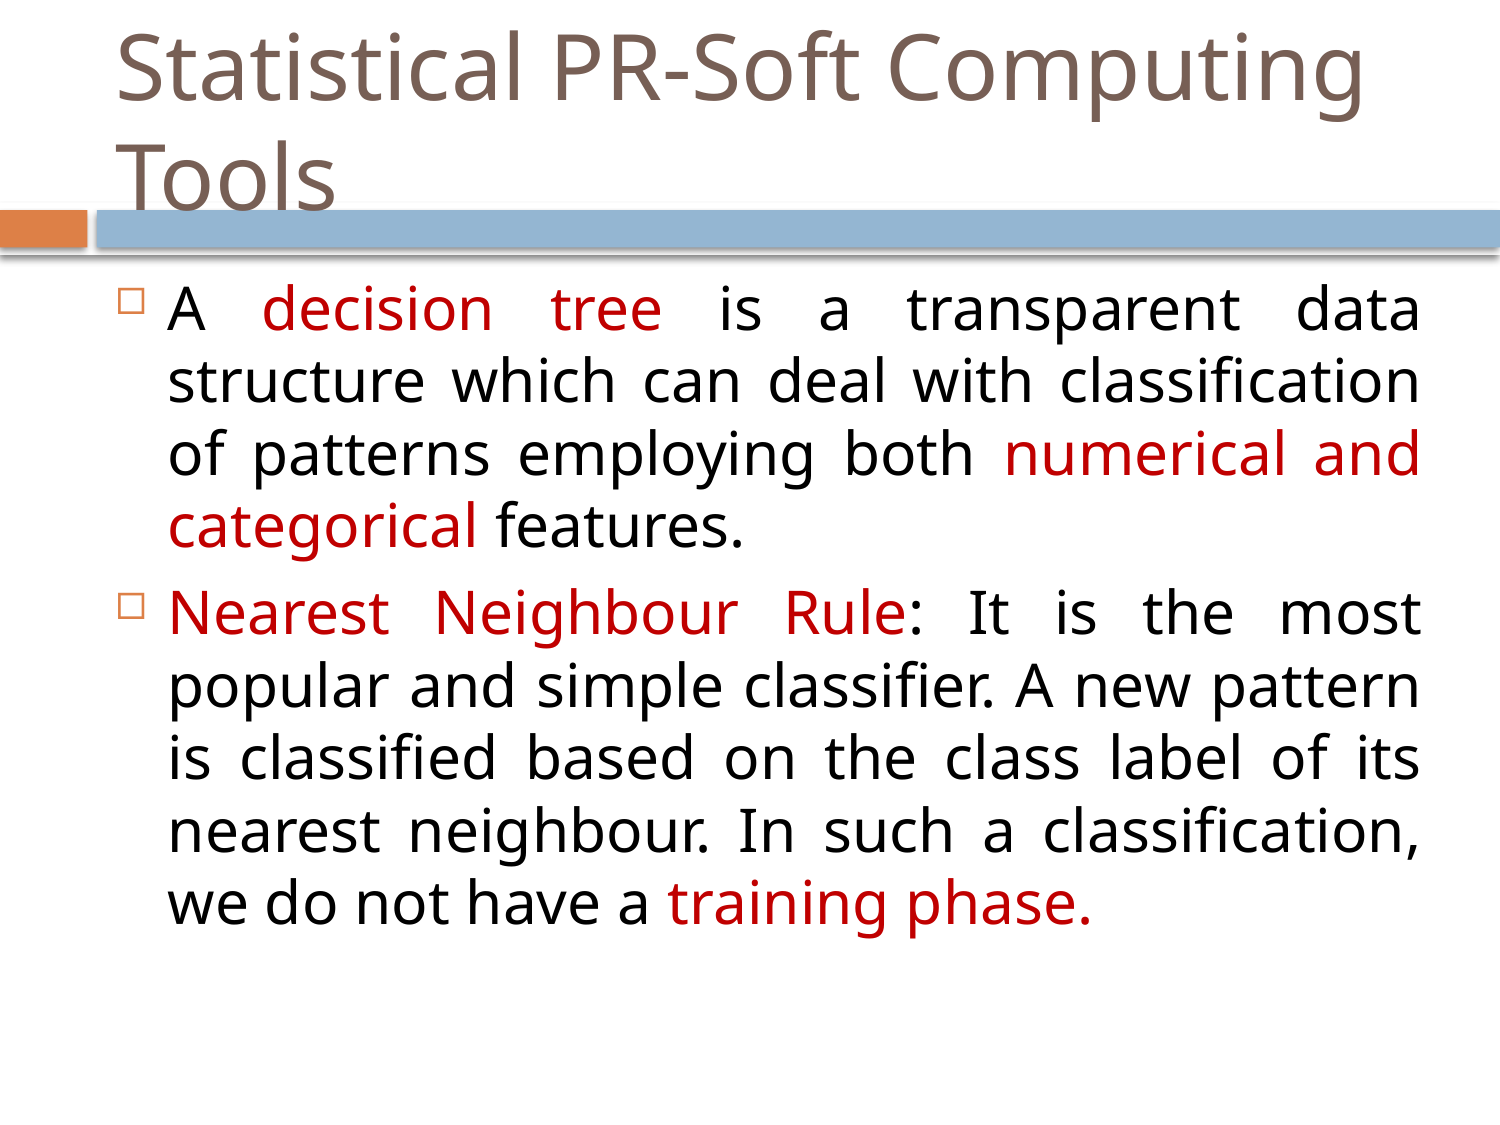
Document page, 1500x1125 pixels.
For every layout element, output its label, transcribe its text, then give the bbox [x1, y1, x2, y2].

list A decision tree is a transparent data structure which can deal with classification of patterns employing both numerical and categorical features. Nearest Neighbour Rule: It is the most popular and simple classifier. A new pattern is classified based on the class label of its nearest neighbour. In such a classification, we do not have a training phase. [100, 262, 1438, 1000]
title Statistical PR-Soft Computing Tools [100, 37, 1438, 200]
